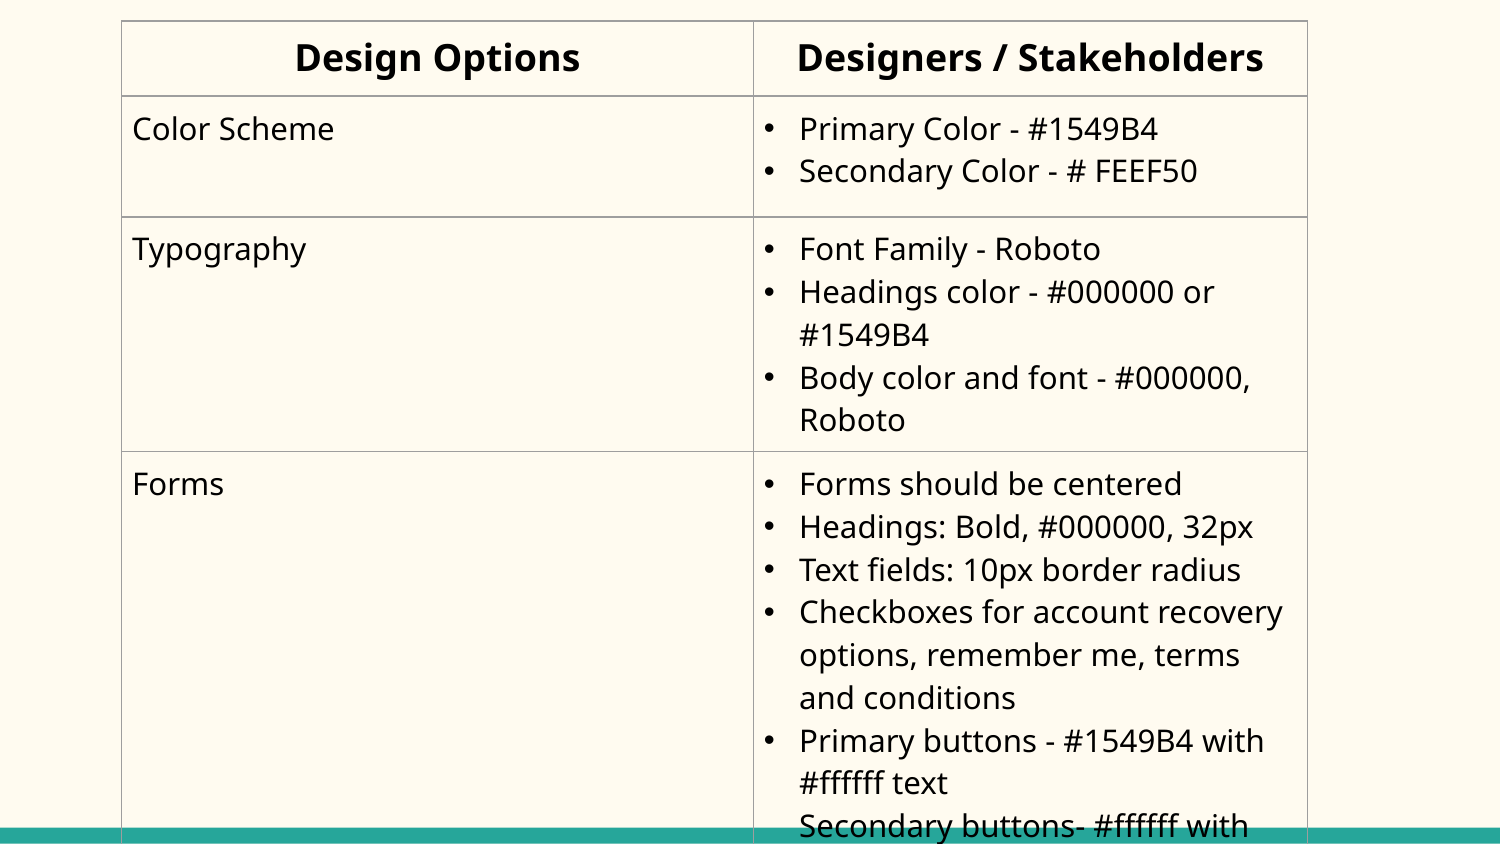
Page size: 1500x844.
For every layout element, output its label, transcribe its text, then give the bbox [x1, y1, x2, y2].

table_header Designers / Stakeholders [754, 22, 1307, 95]
text_box [524, 384, 975, 445]
table_cell Forms should be centered Headings: Bold, #000000, 32px Text fields: 10px border radius Checkboxes for account recovery options, remember me, terms and conditions Primary buttons - #1549B4 with #ffffff text Secondary buttons- #ffffff with #1549B4 text [754, 452, 1307, 844]
table_cell Typography [122, 218, 753, 451]
table_header Design Options [122, 22, 753, 95]
table_cell Primary Color - #1549B4 Secondary Color - # FEEF50 [754, 97, 1307, 216]
table_cell Color Scheme [122, 97, 753, 216]
table_cell Forms [122, 452, 753, 844]
table_cell Font Family - Roboto Headings color - #000000 or #1549B4 Body color and font - #000000, Roboto [754, 218, 1307, 451]
